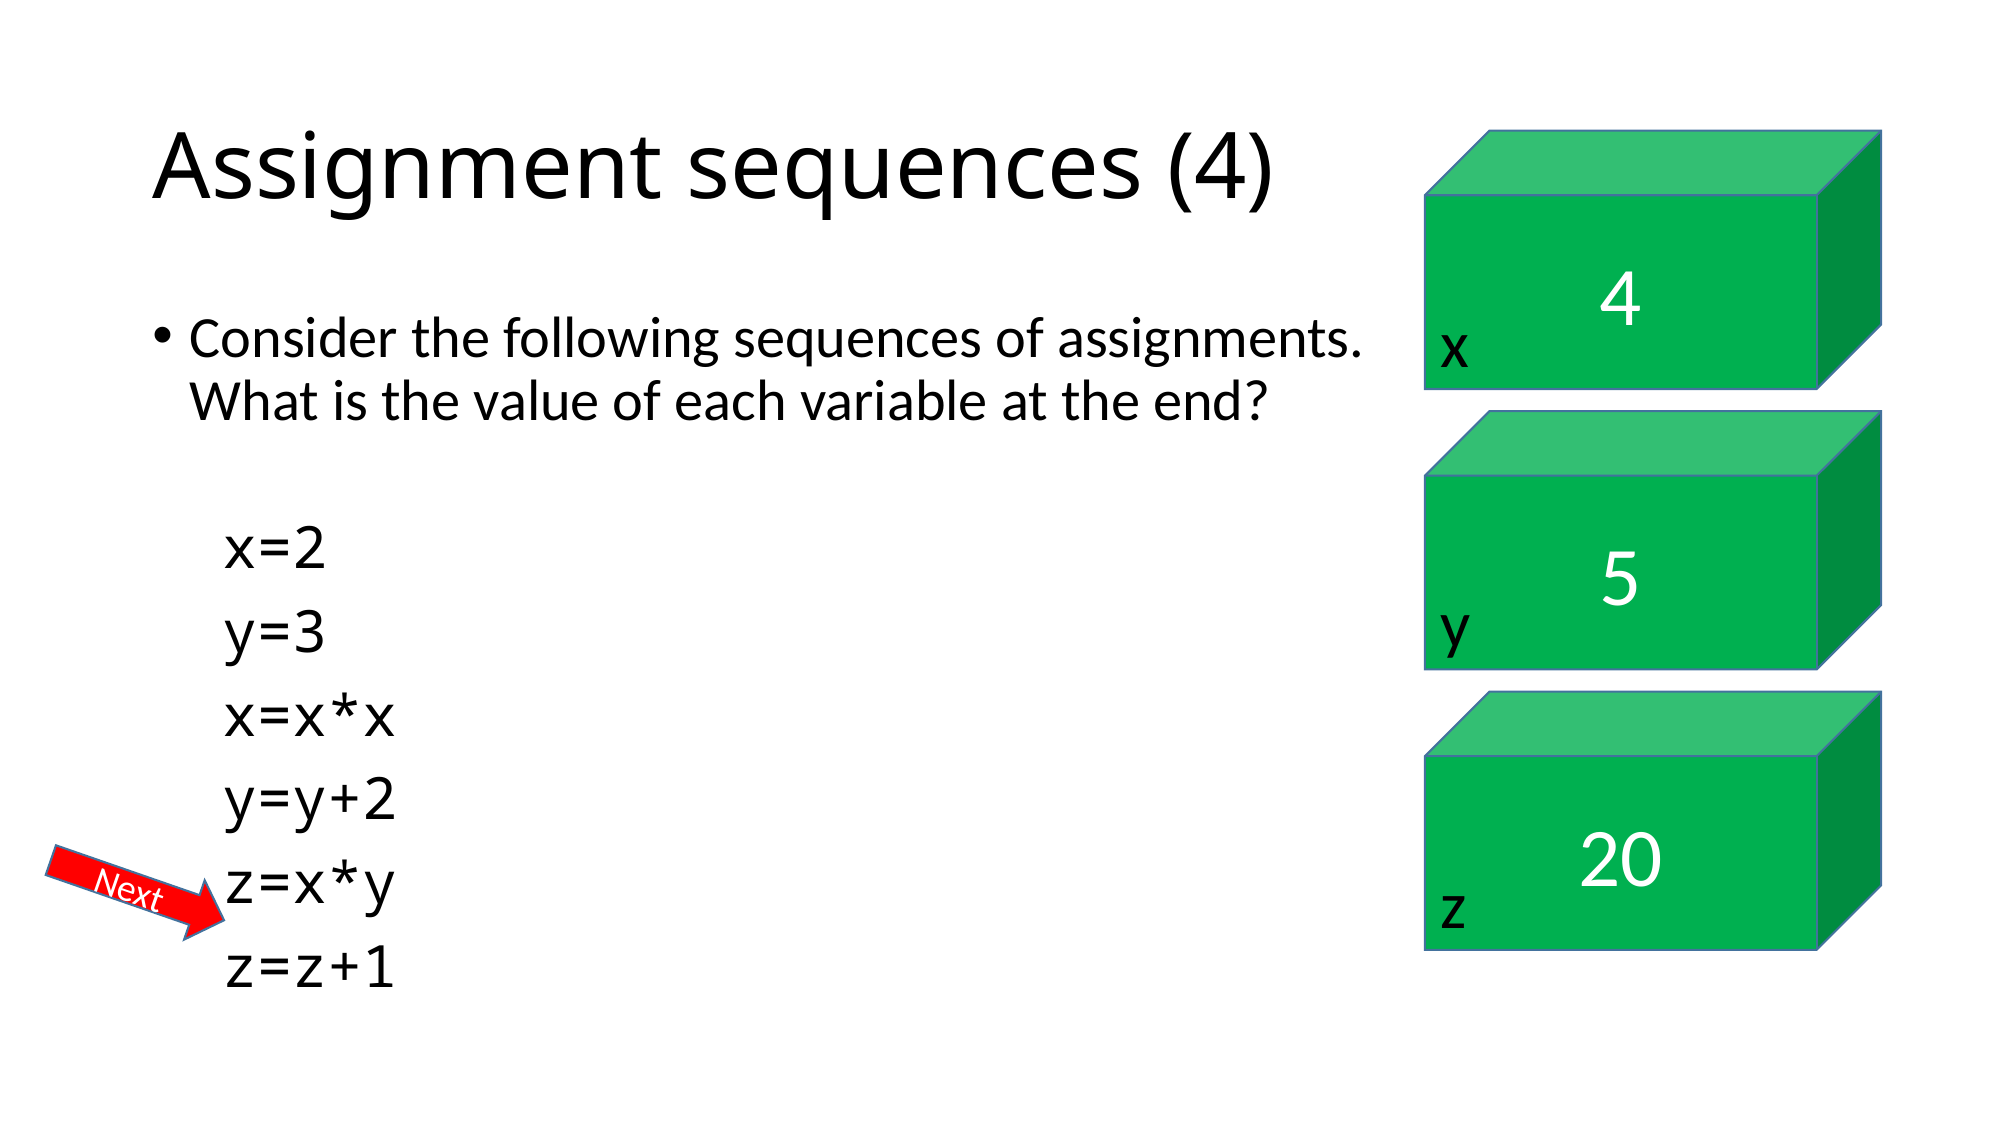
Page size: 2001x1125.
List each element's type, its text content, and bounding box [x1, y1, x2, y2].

title Assignment sequences (4) [137, 59, 1863, 278]
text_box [1424, 130, 1882, 389]
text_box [1424, 411, 1882, 670]
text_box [1424, 691, 1882, 950]
list Consider the following sequences of assignments. What is the value of each variable at the end? x=2 y=3 x=x*x y=y+2 z=x*y z=z+1 [137, 299, 1394, 1014]
text_box Next [44, 843, 226, 942]
